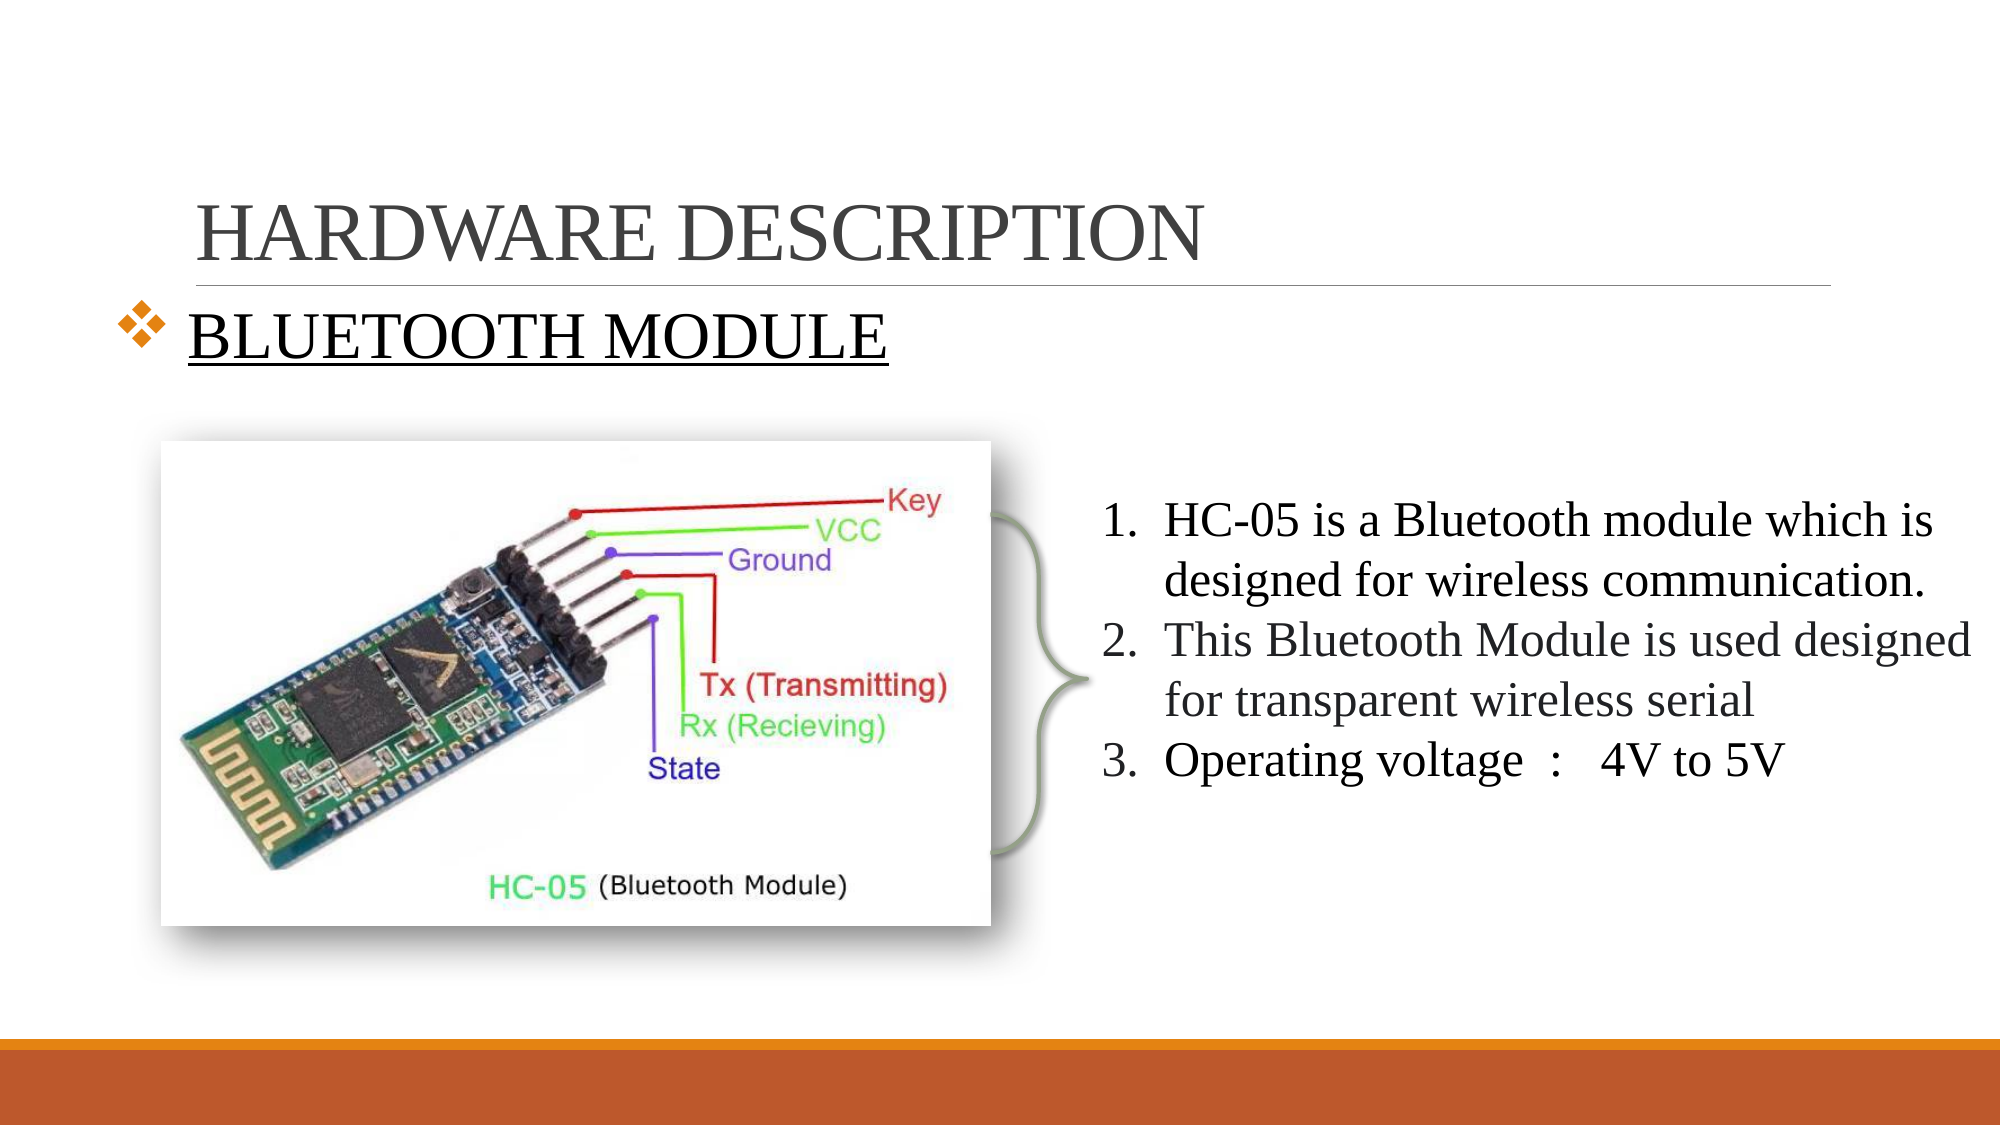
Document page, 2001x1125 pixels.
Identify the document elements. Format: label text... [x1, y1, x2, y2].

title HARDWARE DESCRIPTION [180, 47, 1830, 285]
text_box 1. HC-05 is a Bluetooth module which is designed for wireless communication. 2. This Bluetooth Module is used designed for transparent wireless serial 3. Operating voltage : 4V to 5V [1086, 479, 2000, 855]
picture [160, 441, 992, 926]
text_box [998, 513, 1086, 854]
text_box BLUETOOTH MODULE [98, 284, 1145, 380]
